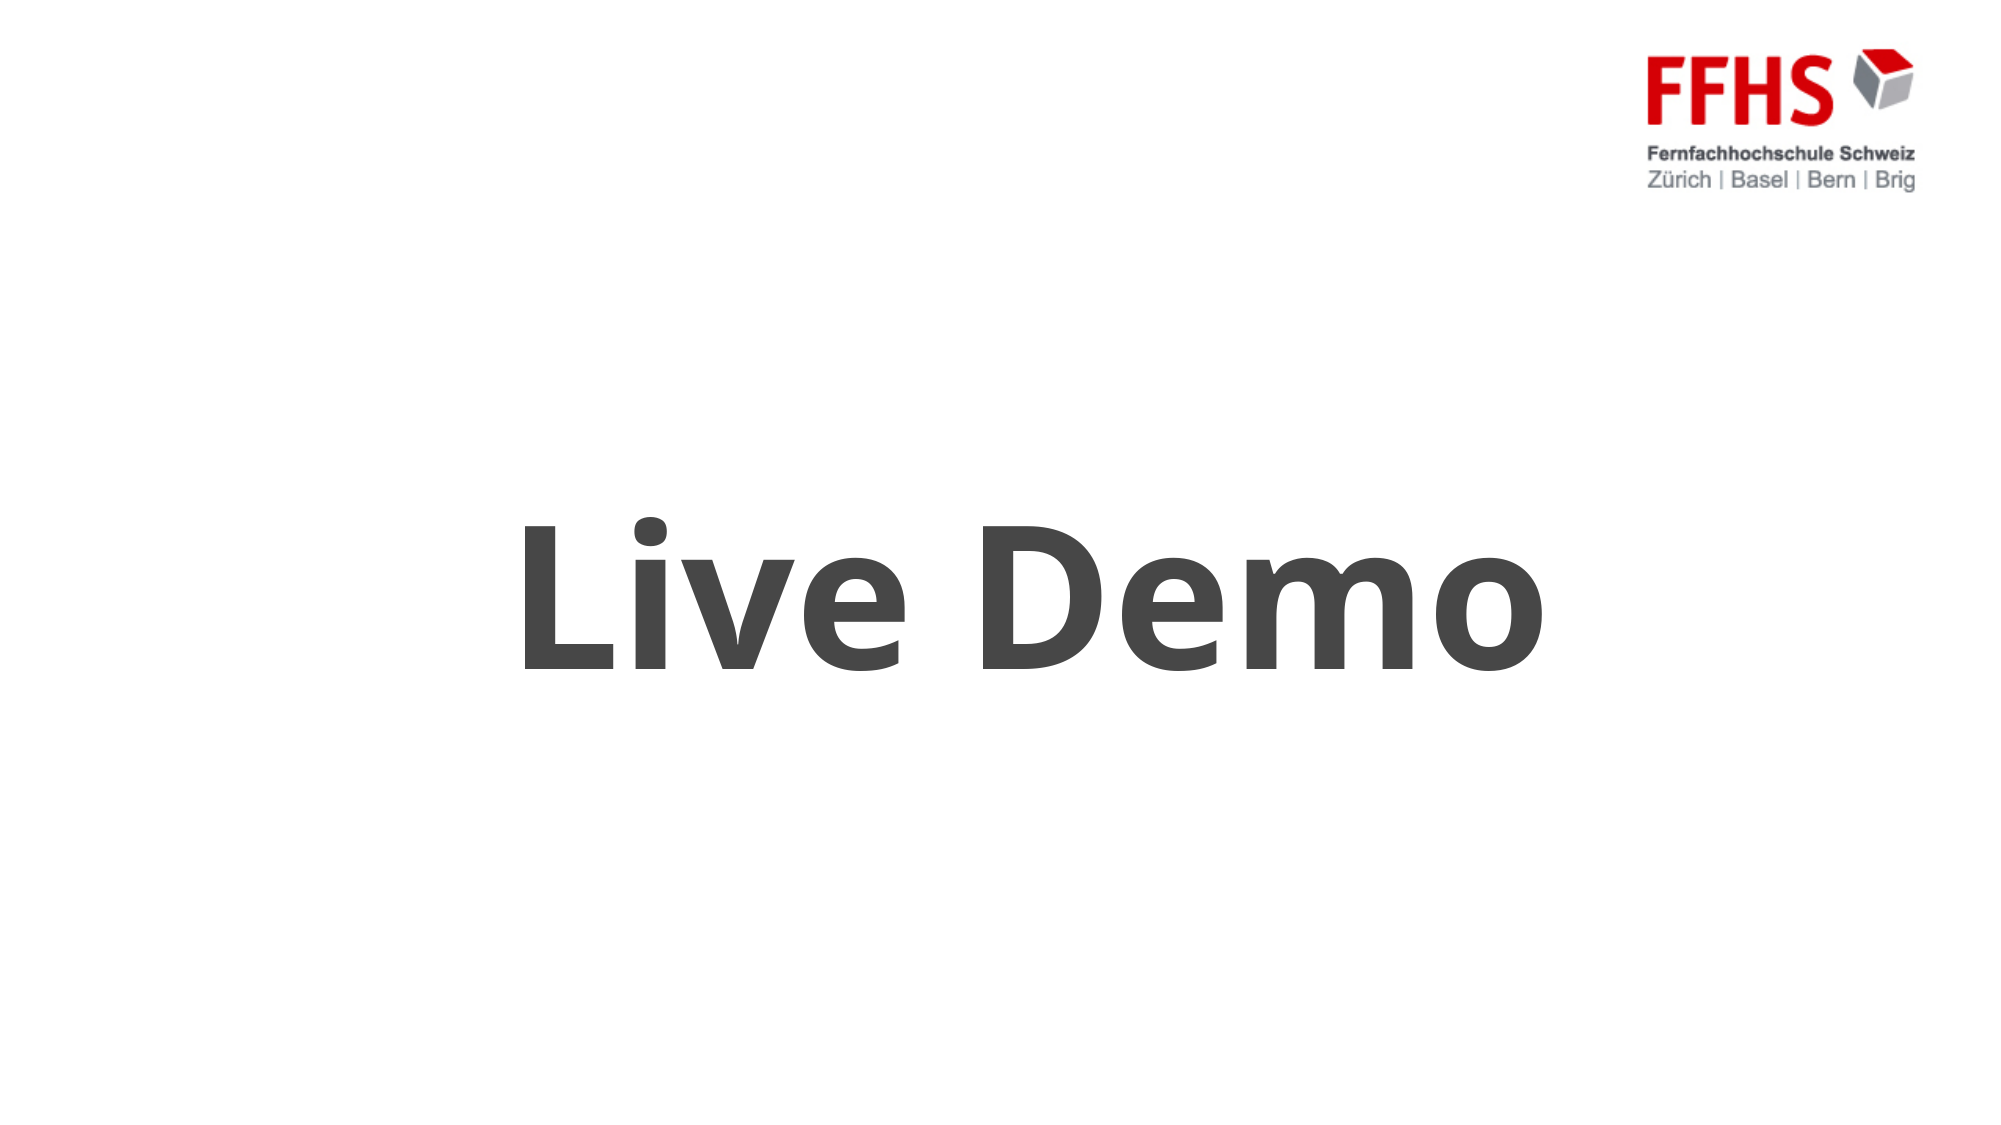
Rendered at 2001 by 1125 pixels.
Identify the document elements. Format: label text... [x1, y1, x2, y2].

text_box Live Demo [146, 246, 1912, 964]
picture [1584, 29, 1976, 210]
